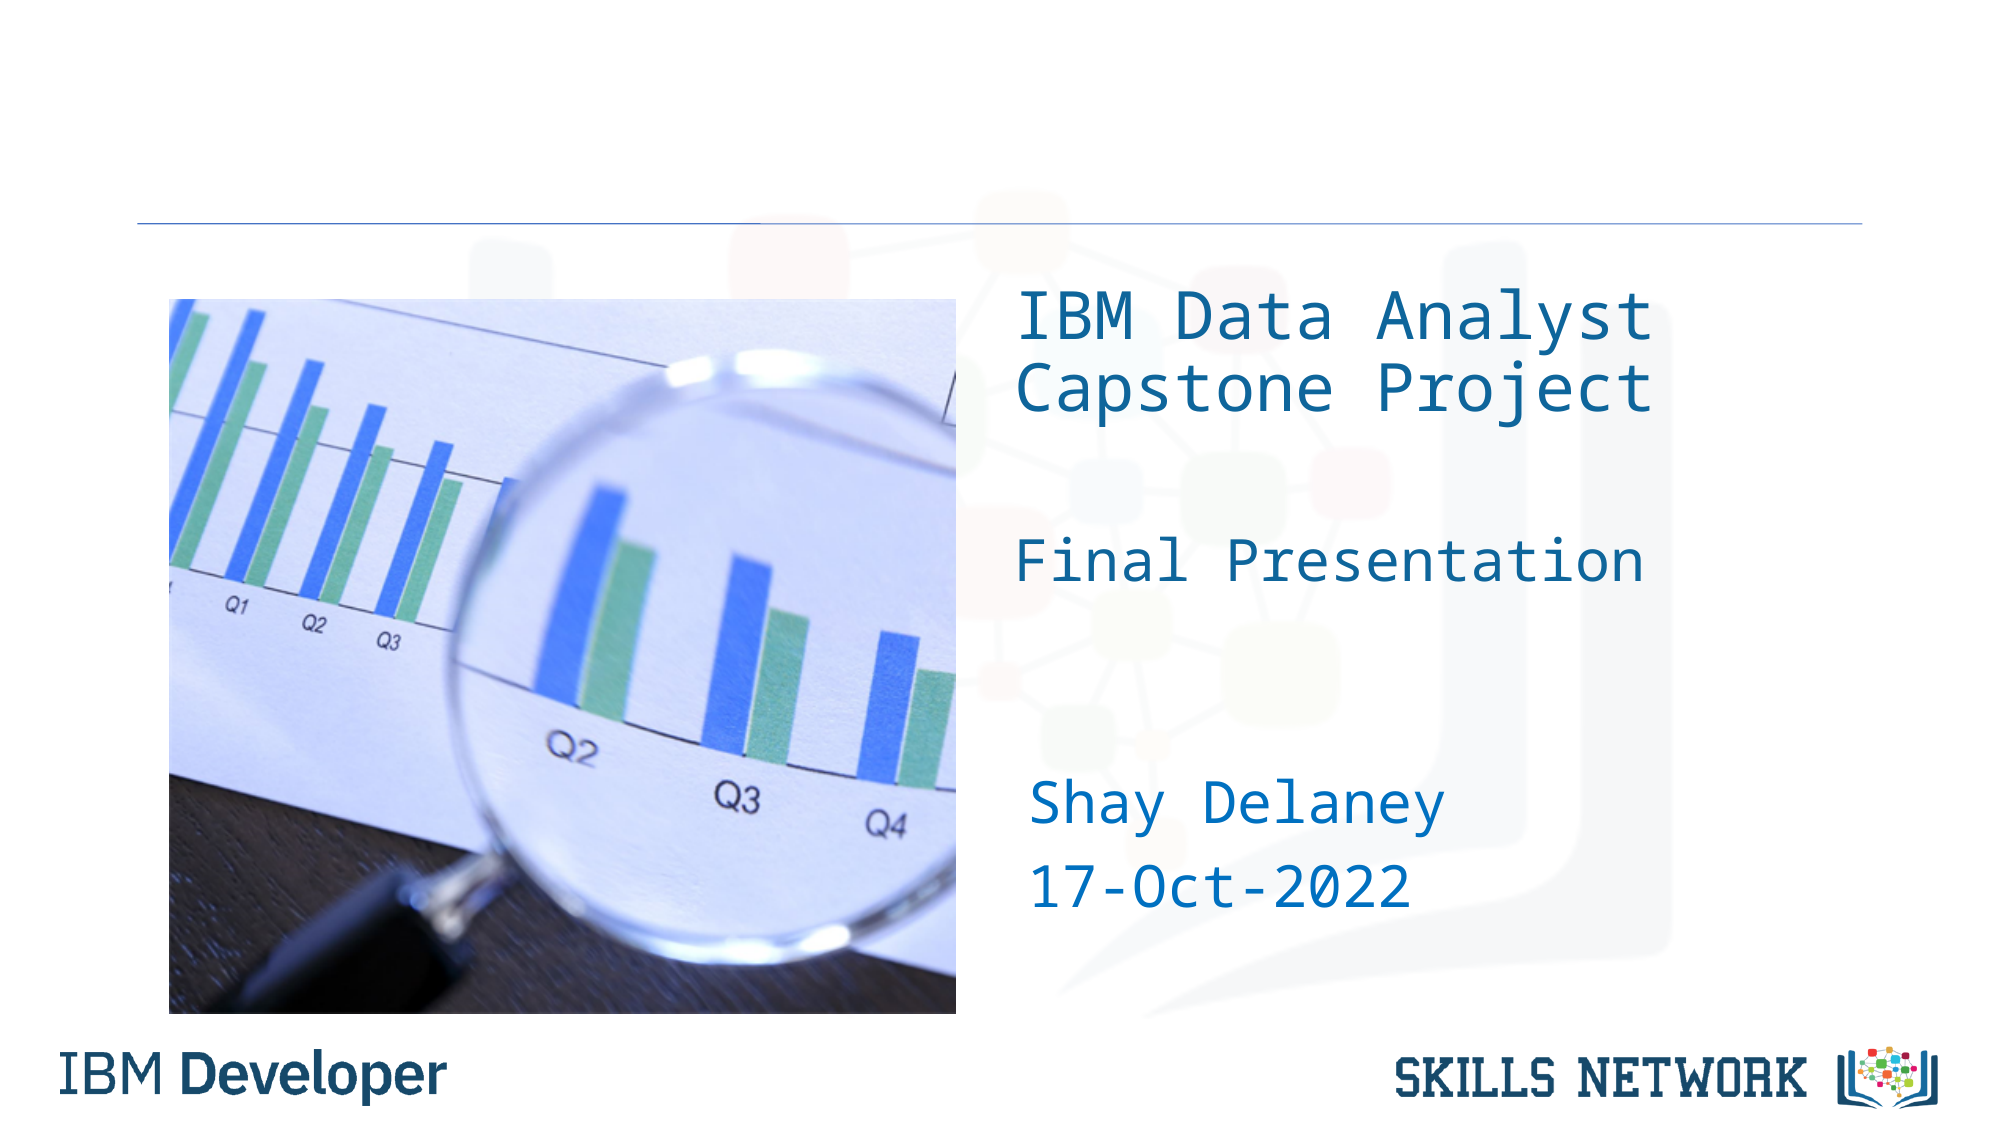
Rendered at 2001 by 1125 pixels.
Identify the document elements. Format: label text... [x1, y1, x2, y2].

title IBM Data Analyst Capstone Project [999, 327, 1744, 435]
picture [55, 1045, 459, 1108]
picture [1390, 1045, 1945, 1111]
text_box Final Presentation [999, 513, 1863, 612]
list Shay Delaney 17-Oct-2022 [1012, 675, 1863, 992]
picture [169, 299, 956, 1014]
